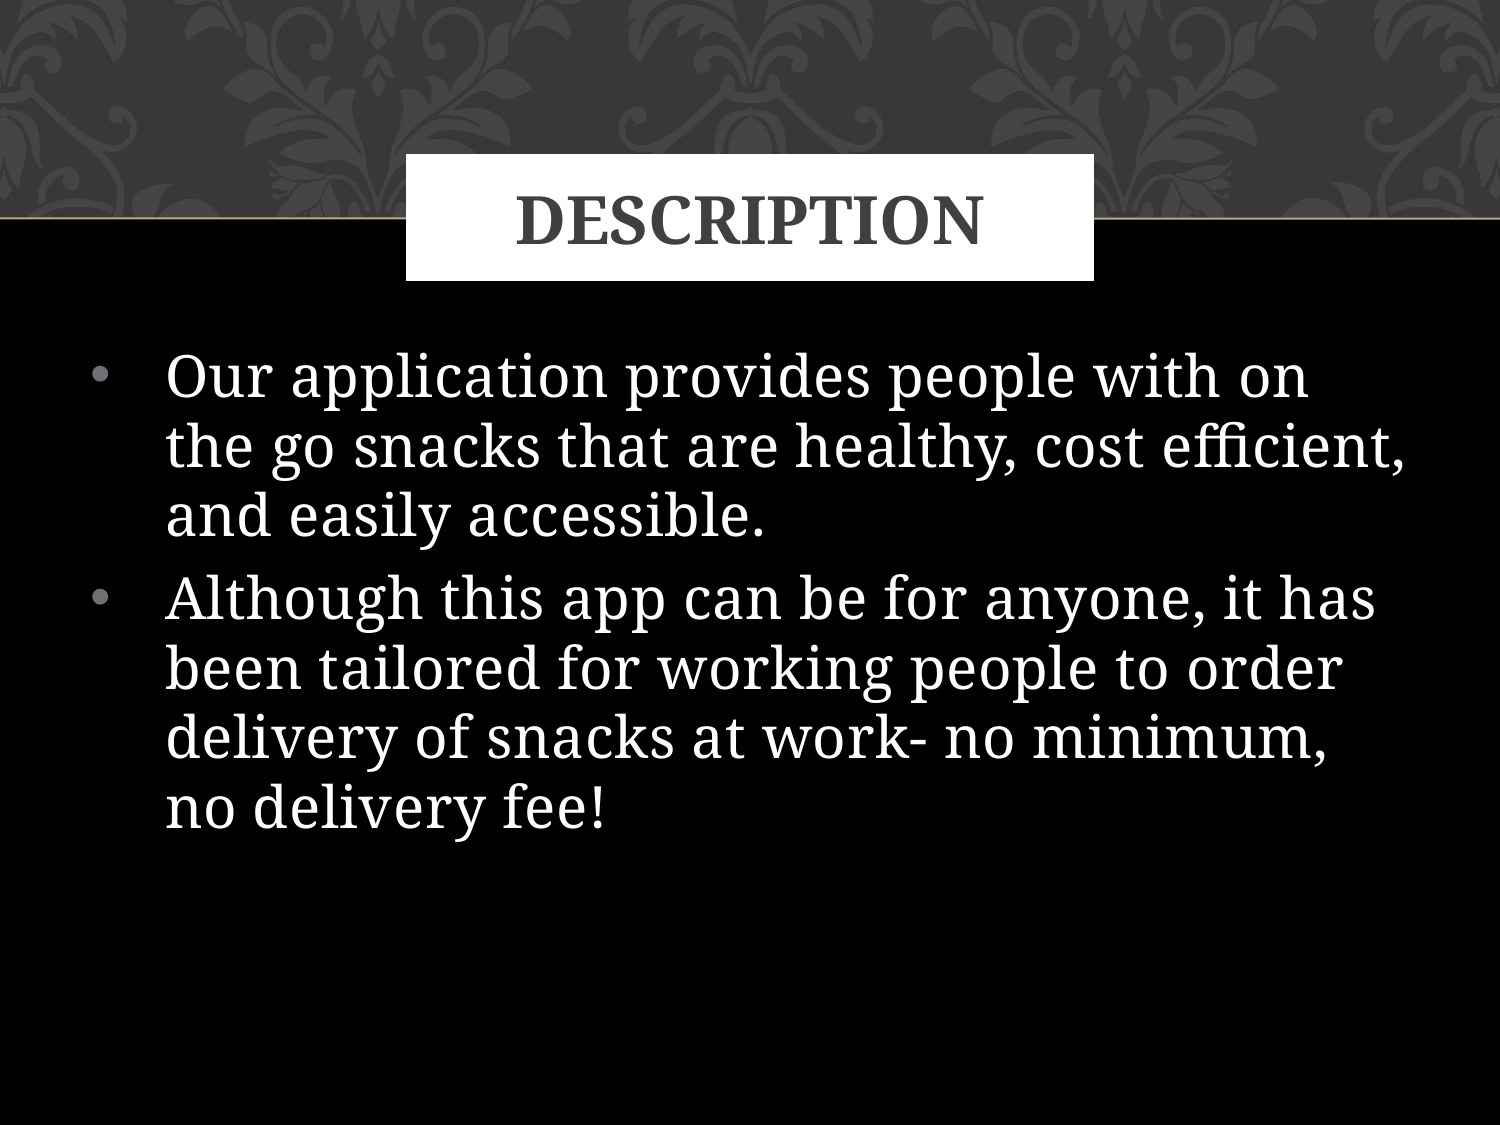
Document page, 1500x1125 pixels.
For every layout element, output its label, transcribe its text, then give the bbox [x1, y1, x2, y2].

title DESCRIPTION [406, 154, 1094, 281]
list Our application provides people with on the go snacks that are healthy, cost efficient, and easily accessible. Although this app can be for anyone, it has been tailored for working people to order delivery of snacks at work- no minimum, no delivery fee! [75, 331, 1425, 1000]
